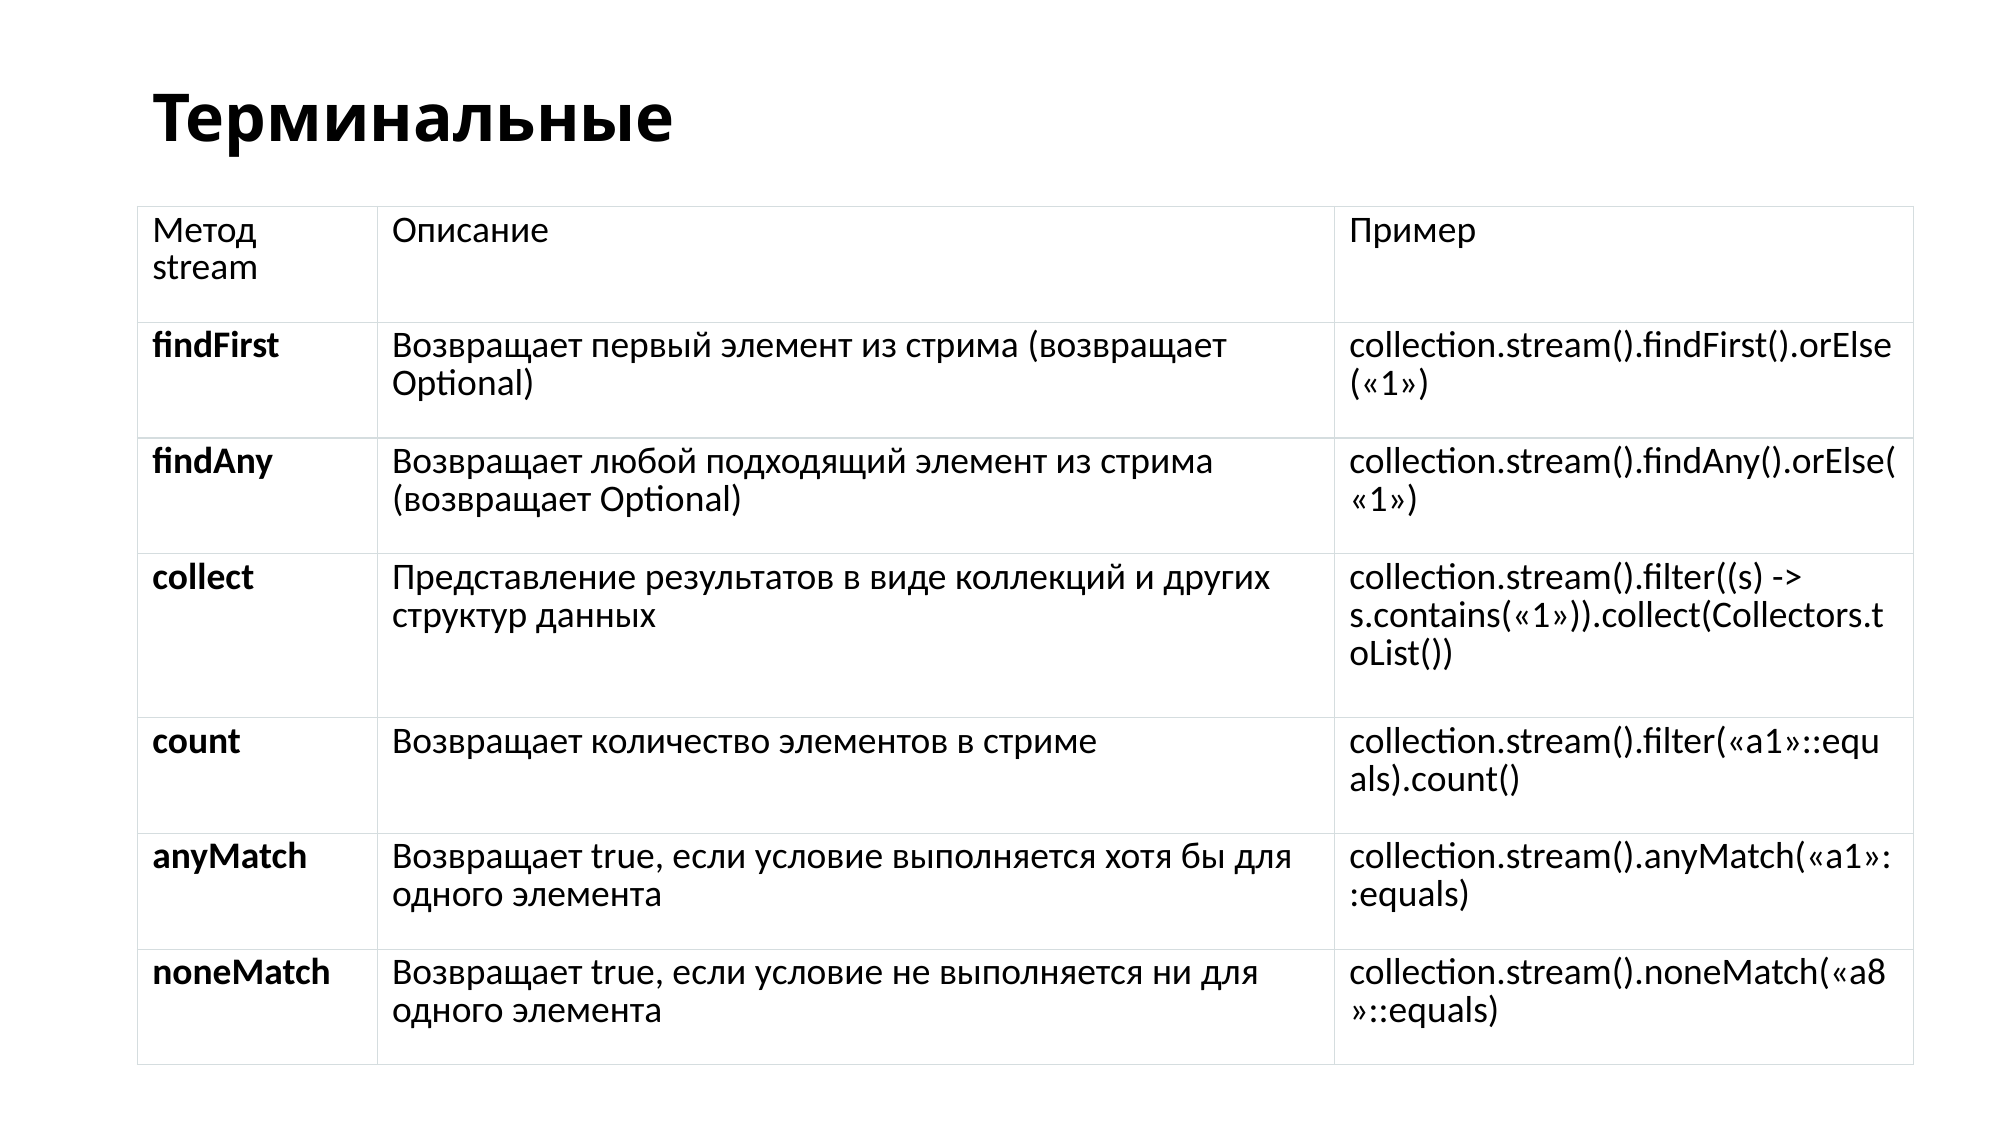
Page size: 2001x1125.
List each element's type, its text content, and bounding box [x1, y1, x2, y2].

table_header Пример [1335, 207, 1913, 322]
table_cell Возвращает true, если условие не выполняется ни для одного элемента [378, 950, 1334, 1064]
table_cell collection.stream().anyMatch(«a1»::equals) [1335, 834, 1913, 949]
table_cell collect [138, 554, 377, 717]
table_cell Представление результатов в виде коллекций и других структур данных [378, 554, 1334, 717]
table_cell collection.stream().filter(«a1»::equals).count() [1335, 718, 1913, 833]
title Терминальные [137, 59, 757, 180]
table_cell Возвращает любой подходящий элемент из стрима (возвращает Optional) [378, 439, 1334, 553]
table_cell collection.stream().noneMatch(«a8»::equals) [1335, 950, 1913, 1064]
table_cell collection.stream().findFirst().orElse(«1») [1335, 323, 1913, 437]
table_cell anyMatch [138, 834, 377, 949]
table_header Метод stream [138, 207, 377, 322]
table_cell count [138, 718, 377, 833]
table_cell Возвращает true, если условие выполняется хотя бы для одного элемента [378, 834, 1334, 949]
table_cell collection.stream().findAny().orElse(«1») [1335, 439, 1913, 553]
table_cell noneMatch [138, 950, 377, 1064]
table_cell findAny [138, 439, 377, 553]
table_cell Возвращает первый элемент из стрима (возвращает Optional) [378, 323, 1334, 437]
table_cell findFirst [138, 323, 377, 437]
table_header Описание [378, 207, 1334, 322]
table_cell collection.stream().filter((s) -> s.contains(«1»)).collect(Collectors.toList()) [1335, 554, 1913, 717]
table_cell Возвращает количество элементов в стриме [378, 718, 1334, 833]
